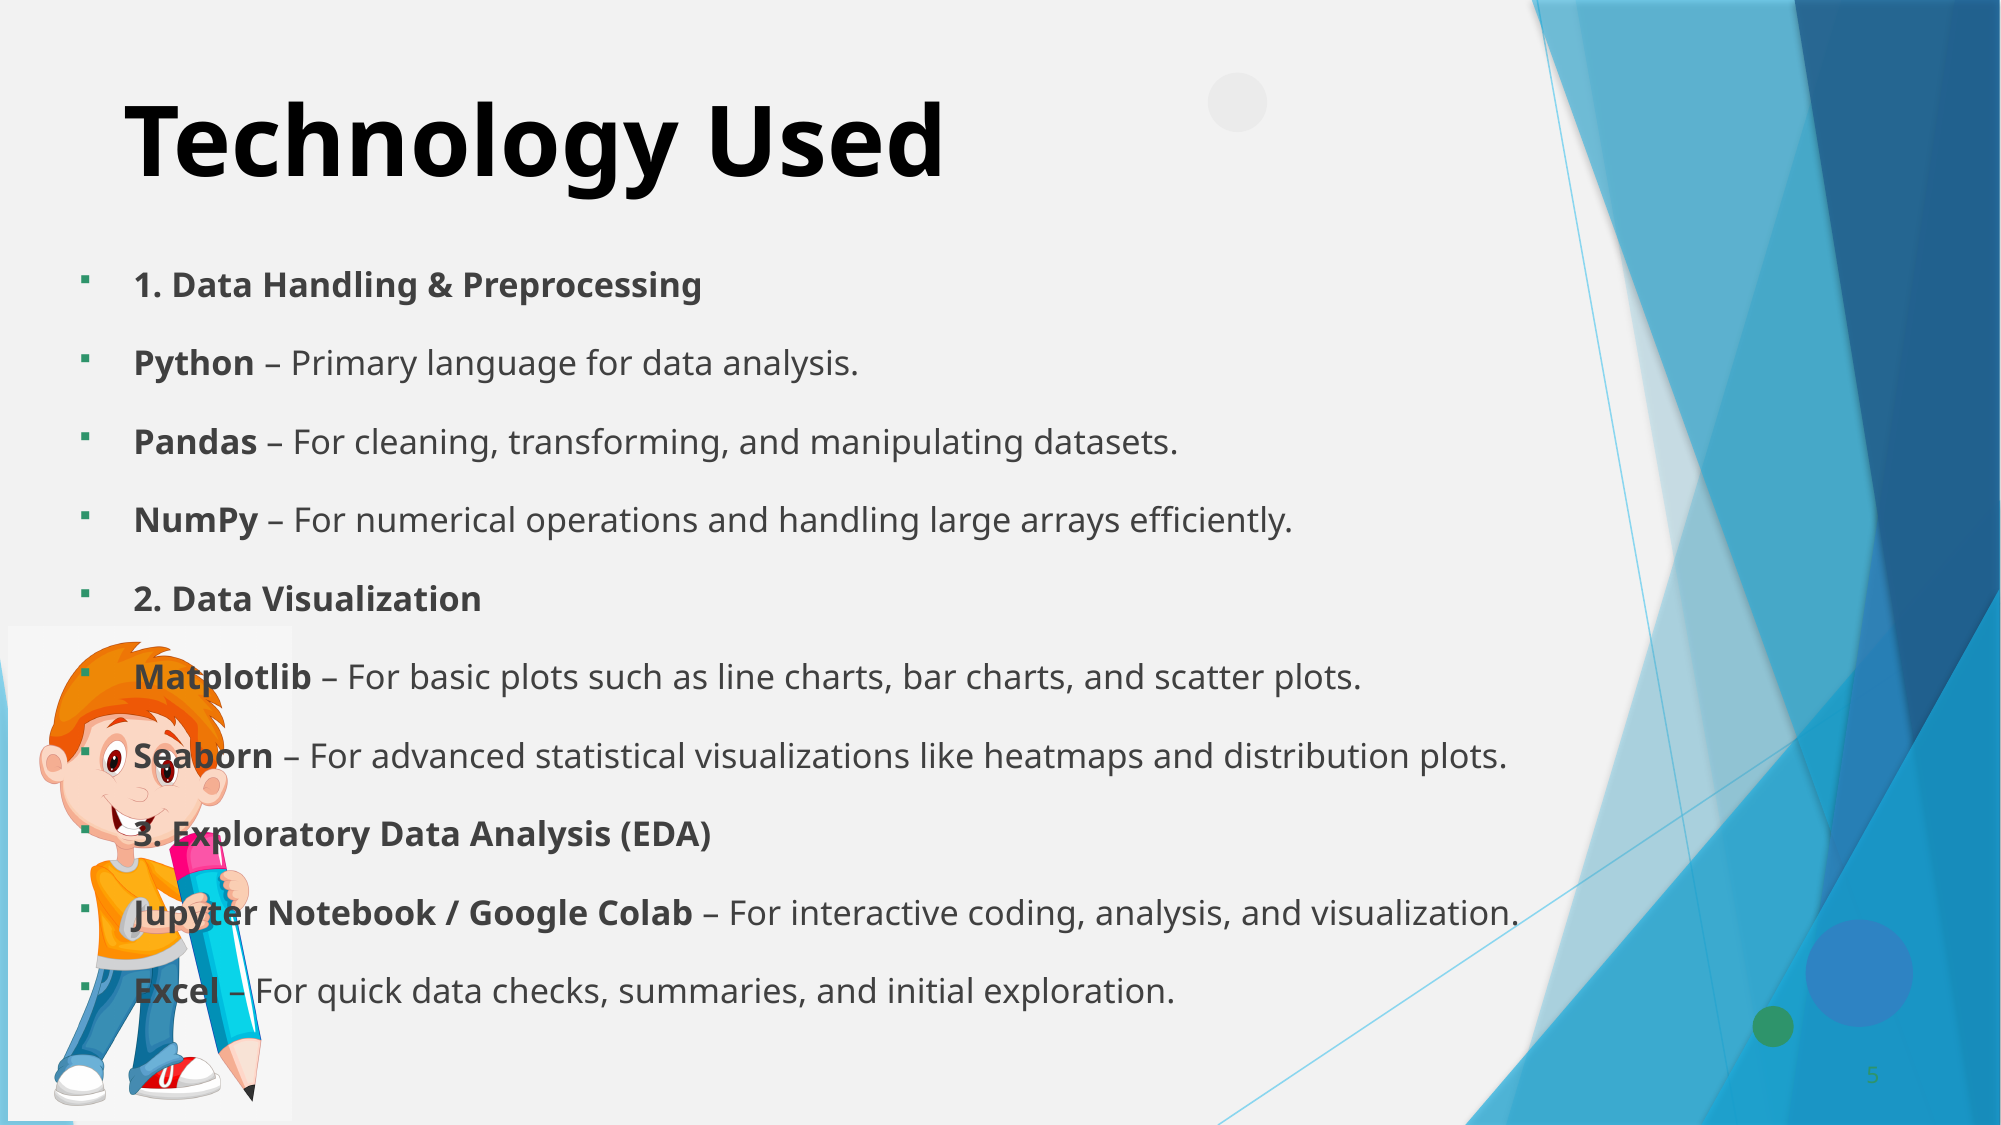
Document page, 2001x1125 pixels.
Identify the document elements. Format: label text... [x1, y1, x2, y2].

list 1. Data Handling & Preprocessing Python – Primary language for data analysis. Pandas – For cleaning, transforming, and manipulating datasets. NumPy – For numerical operations and handling large arrays efficiently. 2. Data Visualization Matplotlib – For basic plots such as line charts, bar charts, and scatter plots. Seaborn – For advanced statistical visualizations like heatmaps and distribution plots. 3. Exploratory Data Analysis (EDA) Jupyter Notebook / Google Colab – For interactive coding, analysis, and visualization. Excel – For quick data checks, summaries, and initial exploration. [64, 234, 1545, 1096]
title Technology Used [108, 70, 979, 210]
picture [7, 626, 686, 1121]
